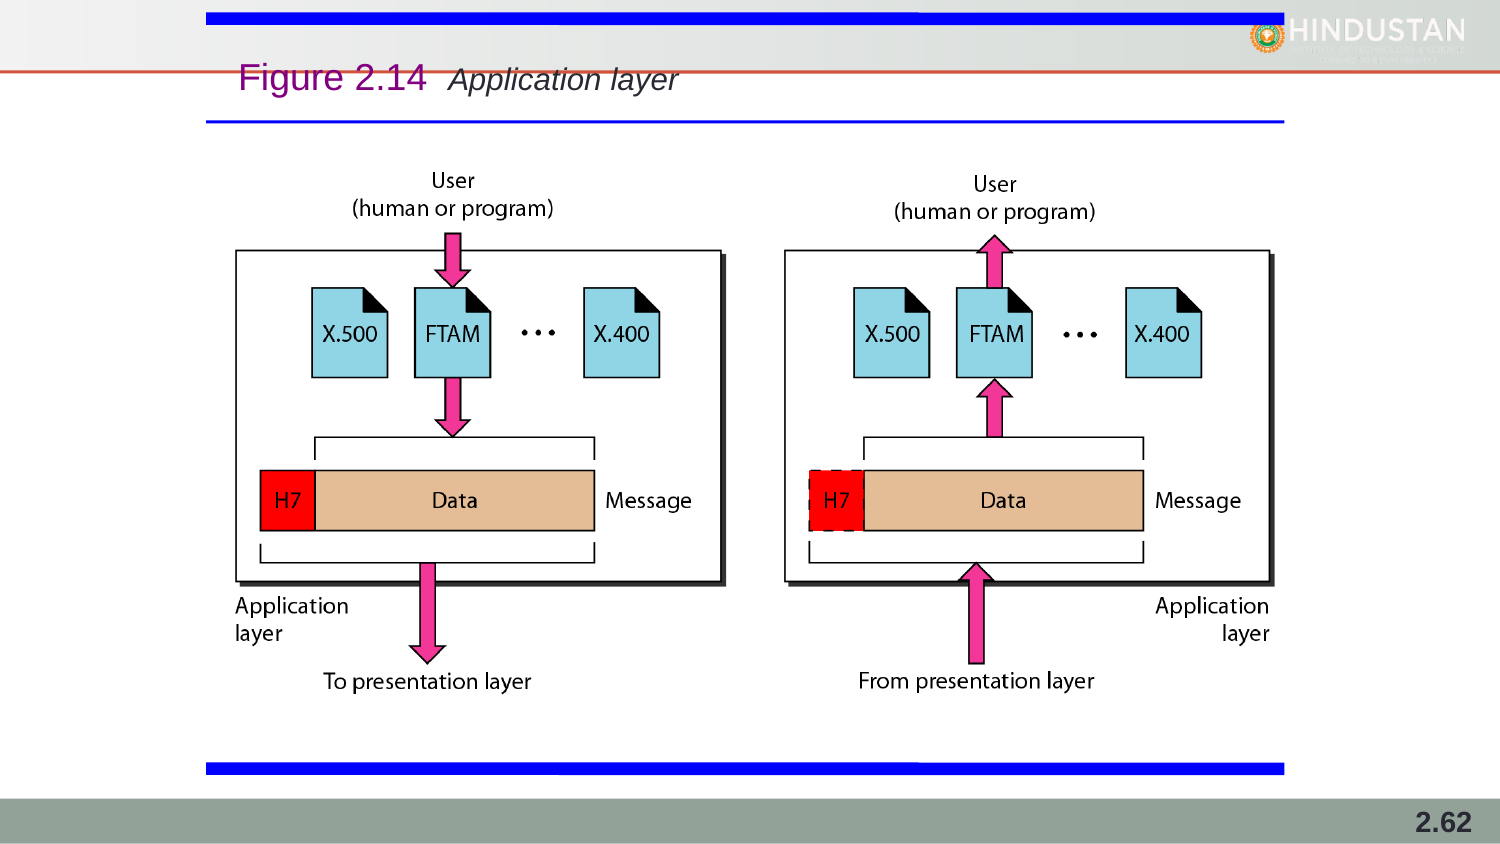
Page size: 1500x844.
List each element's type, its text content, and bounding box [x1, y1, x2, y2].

picture [234, 168, 1276, 695]
picture [1250, 18, 1464, 64]
slide_number 2.62 [1312, 801, 1488, 842]
text_box Figure 2.14 Application layer [226, 46, 691, 103]
